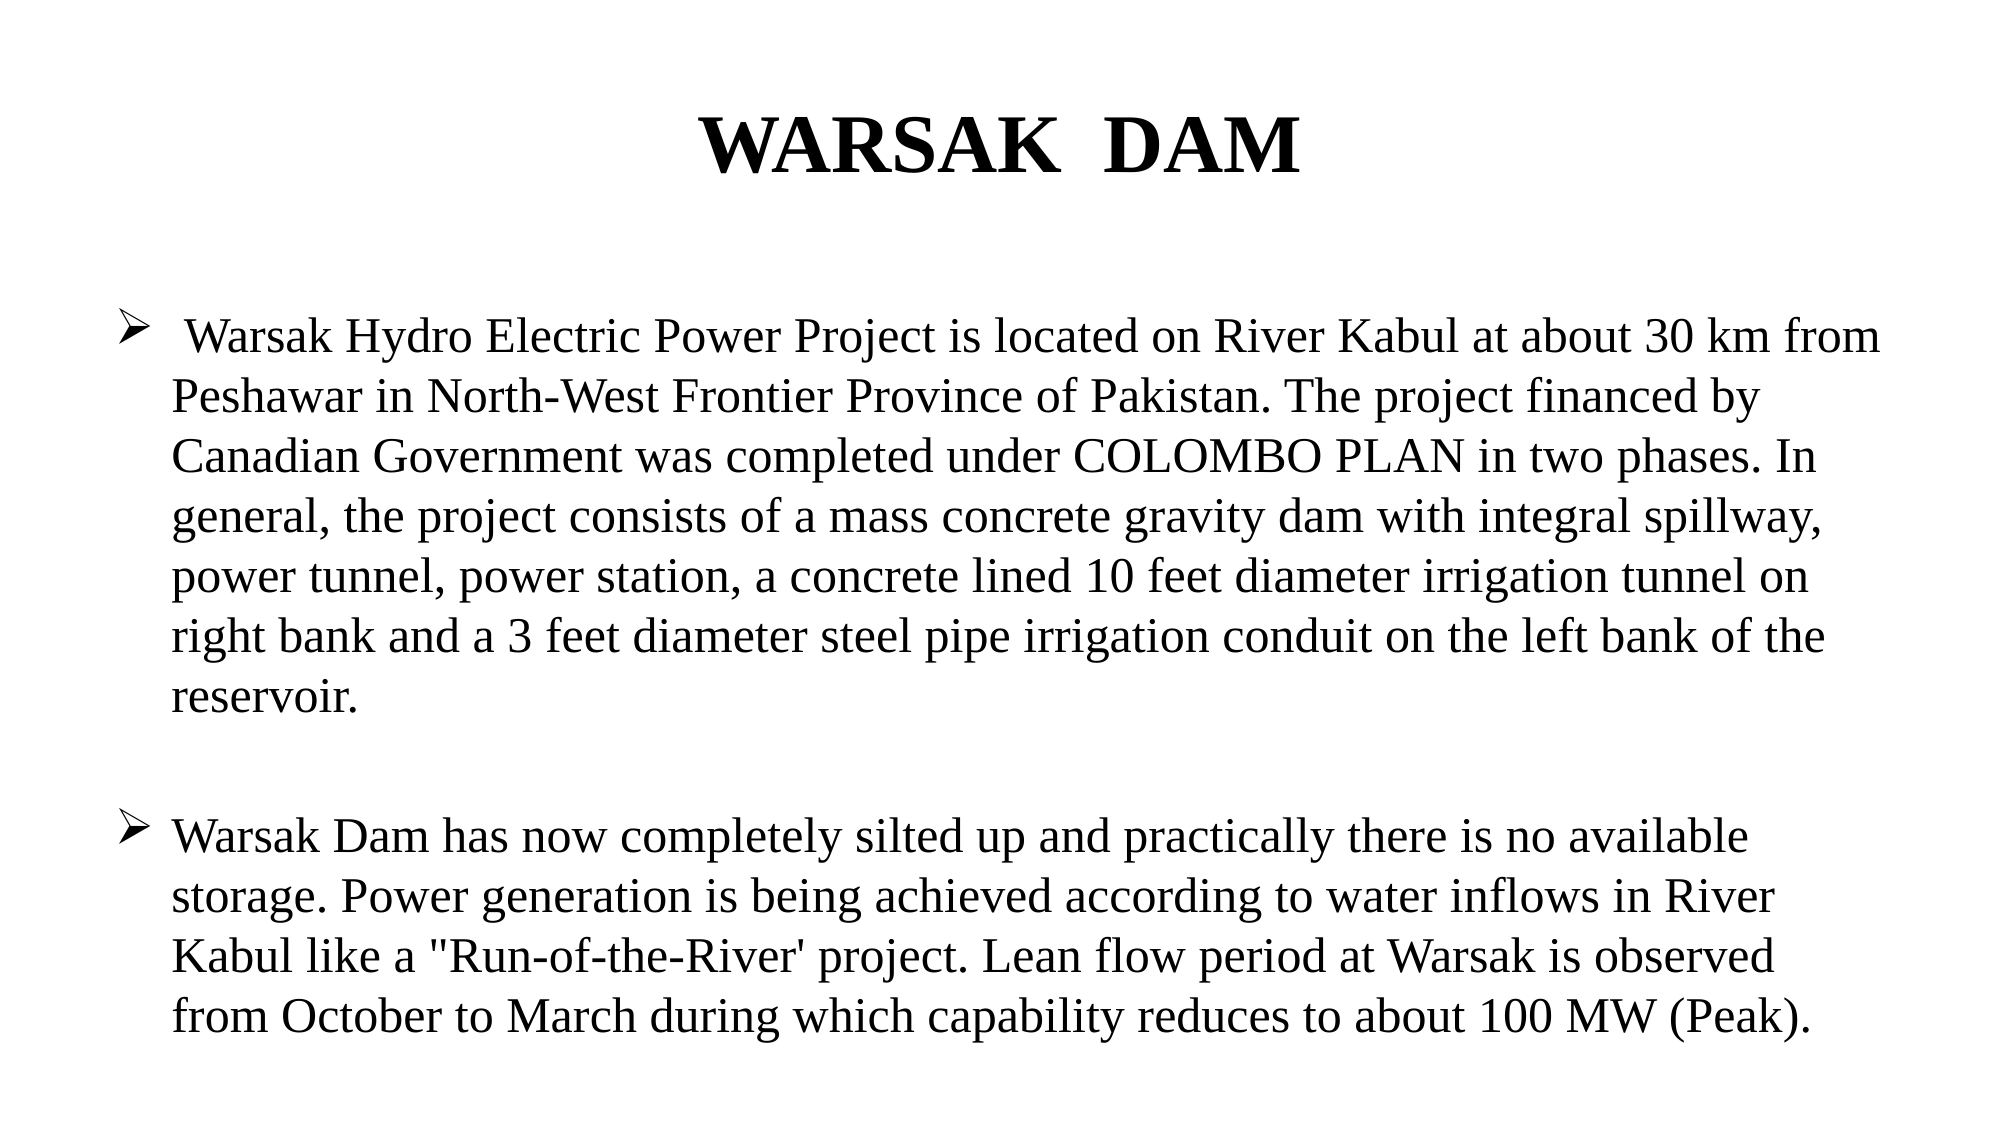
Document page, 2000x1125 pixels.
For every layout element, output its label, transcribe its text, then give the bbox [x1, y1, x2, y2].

title WARSAK DAM [99, 45, 1900, 233]
list Warsak Hydro Electric Power Project is located on River Kabul at about 30 km from Peshawar in North-West Frontier Province of Pakistan. The project financed by Canadian Government was completed under COLOMBO PLAN in two phases. In general, the project consists of a mass concrete gravity dam with integral spillway, power tunnel, power station, a concrete lined 10 feet diameter irrigation tunnel on right bank and a 3 feet diameter steel pipe irrigation conduit on the left bank of the reservoir. Warsak Dam has now completely silted up and practically there is no available storage. Power generation is being achieved according to water inflows in River Kabul like a "Run-of-the-River' project. Lean flow period at Warsak is observed from October to March during which capability reduces to about 100 MW (Peak). [99, 233, 1900, 1005]
